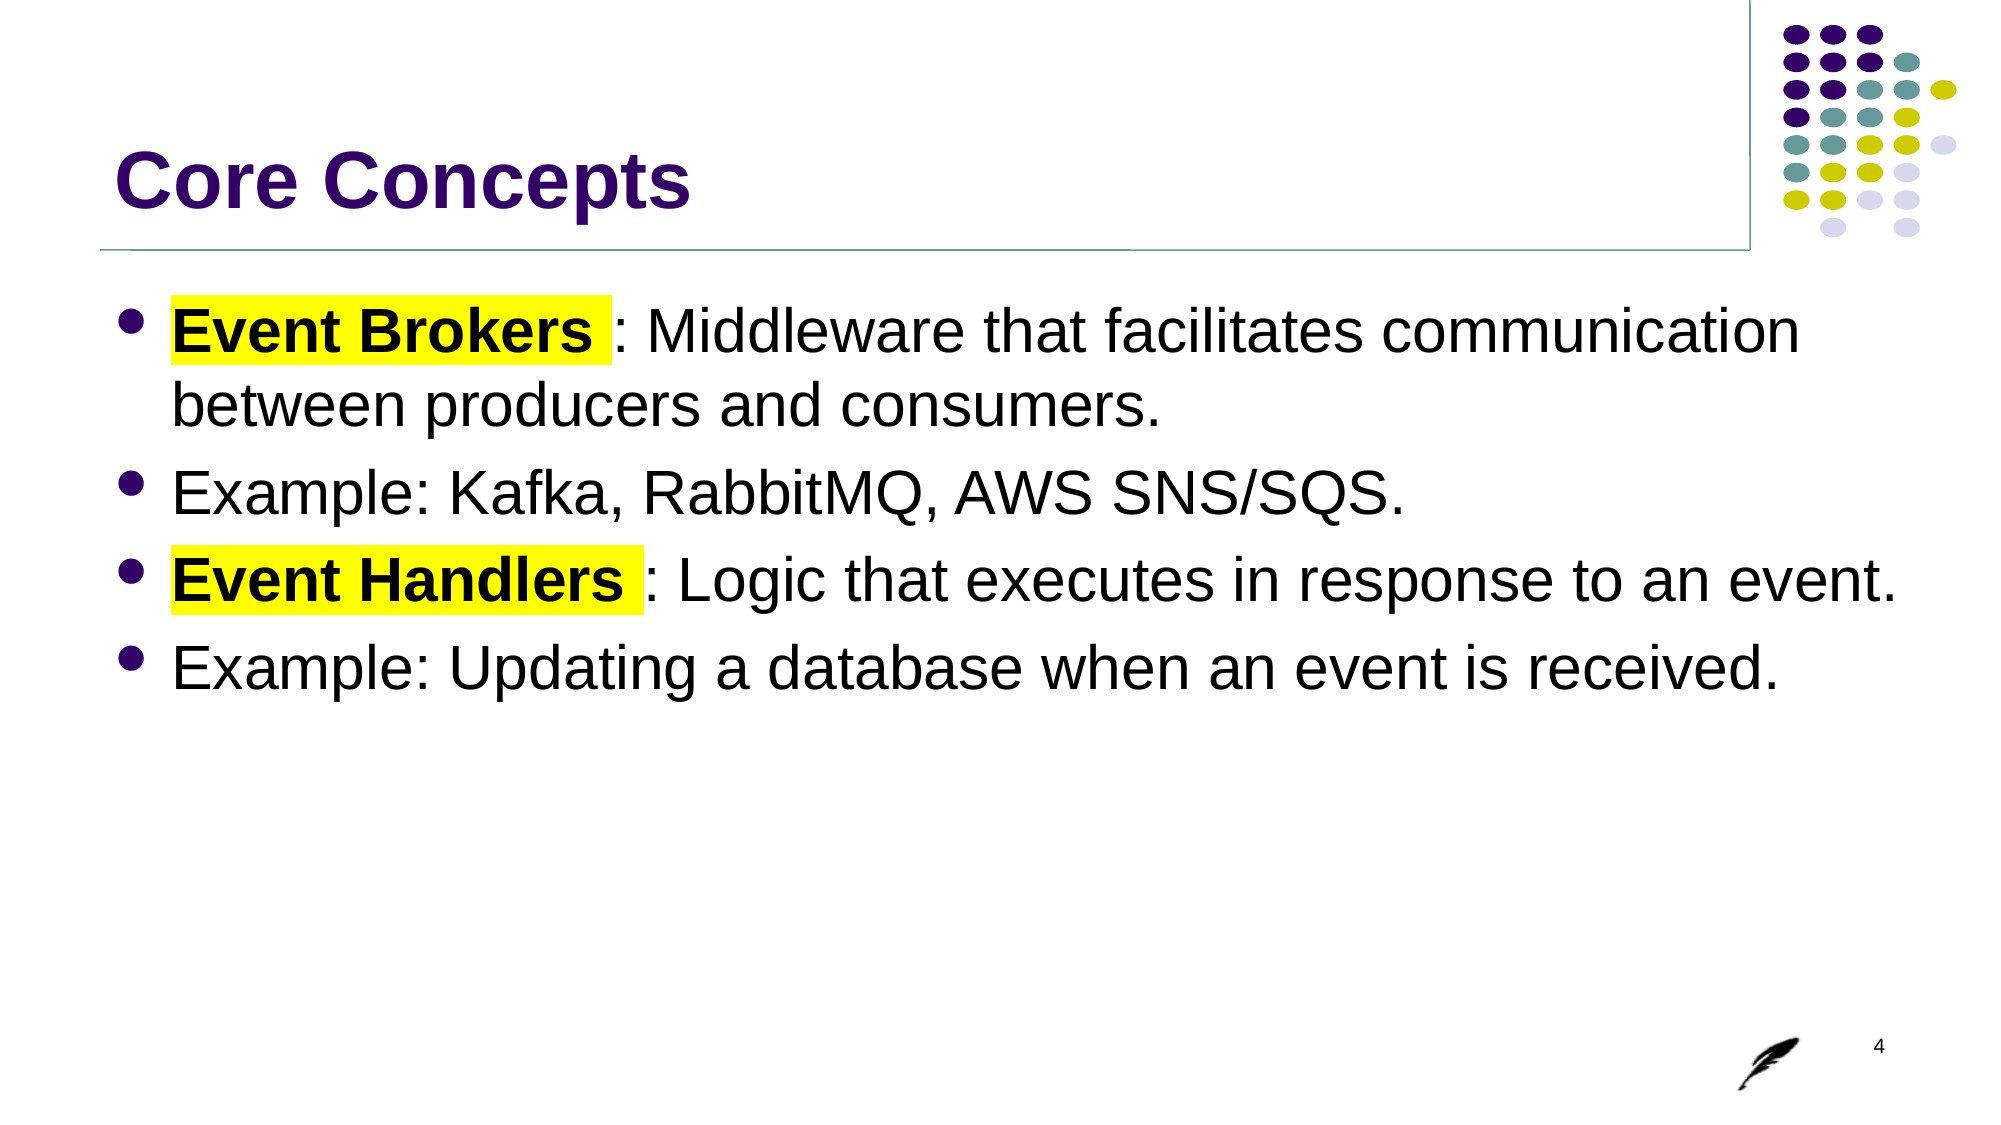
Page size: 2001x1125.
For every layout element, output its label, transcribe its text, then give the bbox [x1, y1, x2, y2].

list Event Brokers : Middleware that facilitates communication between producers and consumers. Example: Kafka, RabbitMQ, AWS SNS/SQS. Event Handlers : Logic that executes in response to an event. Example: Updating a database when an event is received. [99, 282, 1945, 1006]
title Core Concepts [99, 20, 1750, 233]
slide_number 4 [1433, 1025, 1900, 1100]
